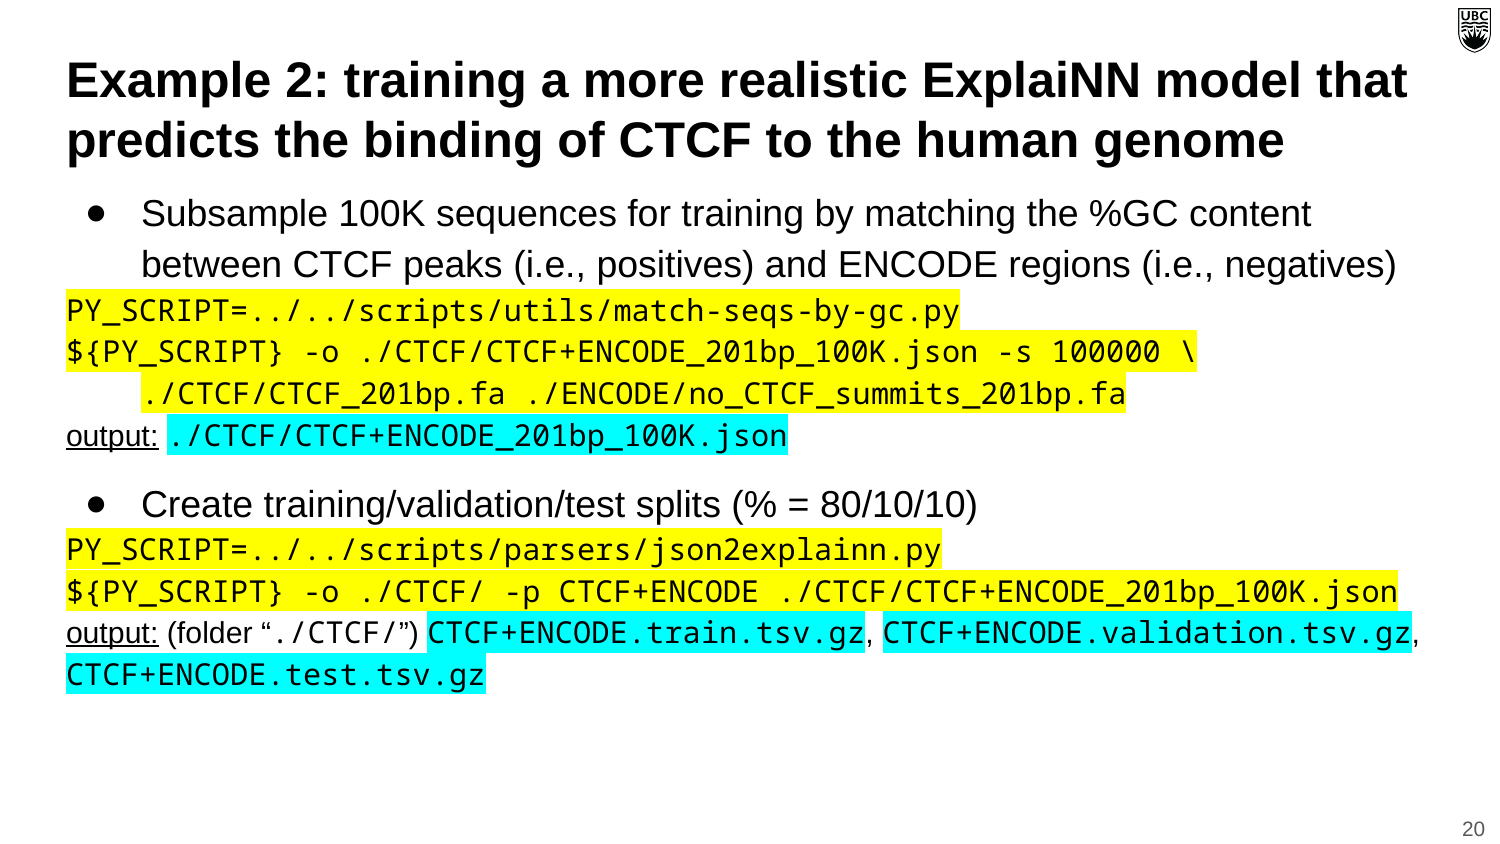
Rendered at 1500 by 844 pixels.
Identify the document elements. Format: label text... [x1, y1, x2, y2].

picture [1457, 8, 1492, 53]
list Subsample 100K sequences for training by matching the %GC content between CTCF peaks (i.e., positives) and ENCODE regions (i.e., negatives) PY_SCRIPT=../../scripts/utils/match-seqs-by-gc.py ${PY_SCRIPT} -o ./CTCF/CTCF+ENCODE_201bp_100K.json -s 100000 \ ./CTCF/CTCF_201bp.fa ./ENCODE/no_CTCF_summits_201bp.fa output: ./CTCF/CTCF+ENCODE_201bp_100K.json Create training/validation/test splits (% = 80/10/10) PY_SCRIPT=../../scripts/parsers/json2explainn.py ${PY_SCRIPT} -o ./CTCF/ -p CTCF+ENCODE ./CTCF/CTCF+ENCODE_201bp_100K.json output: (folder “./CTCF/”) CTCF+ENCODE.train.tsv.gz, CTCF+ENCODE.validation.tsv.gz, CTCF+ENCODE.test.tsv.gz [51, 166, 1449, 844]
title Example 2: training a more realistic ExplaiNN model that predicts the binding of CTCF to the human genome [51, 60, 1449, 155]
slide_number ‹#› [1449, 795, 1500, 844]
